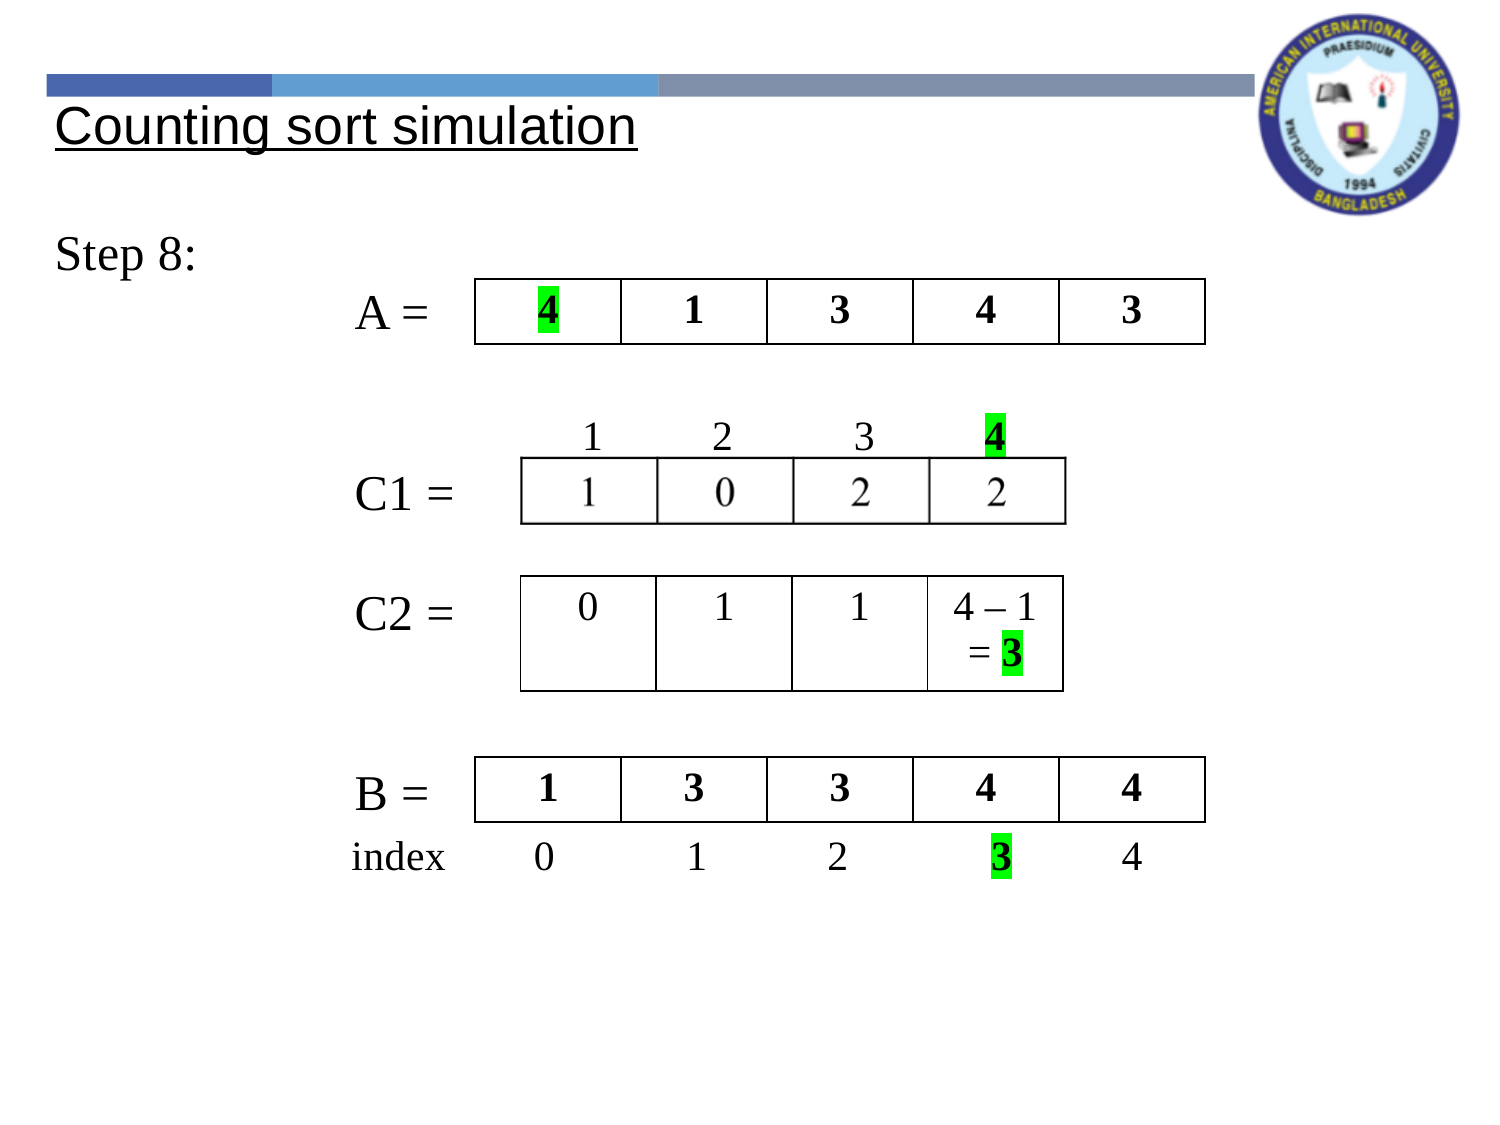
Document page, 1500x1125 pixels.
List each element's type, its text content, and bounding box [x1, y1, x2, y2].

table_header 1 [622, 280, 766, 343]
table_header 3 [768, 280, 912, 343]
picture [519, 452, 1068, 543]
table_header 1 [657, 577, 791, 690]
text_box Counting sort simulation Step 8: A = 1 2 3 4 C1 = C2 = B = index 0 1 2 3 4 [54, 91, 1427, 881]
table_header 1 [476, 758, 620, 821]
table_header 4 [914, 758, 1058, 821]
table_header 4 [914, 280, 1058, 343]
table_header 3 [1060, 280, 1204, 343]
table_header 4 – 1 = 3 [928, 577, 1062, 690]
table_header 0 [521, 577, 655, 690]
picture [1254, 9, 1465, 221]
table_header 4 [1060, 758, 1204, 821]
table_header 3 [622, 758, 766, 821]
table_header 3 [768, 758, 912, 821]
table_header 1 [793, 577, 927, 690]
table_header 4 [476, 280, 620, 343]
